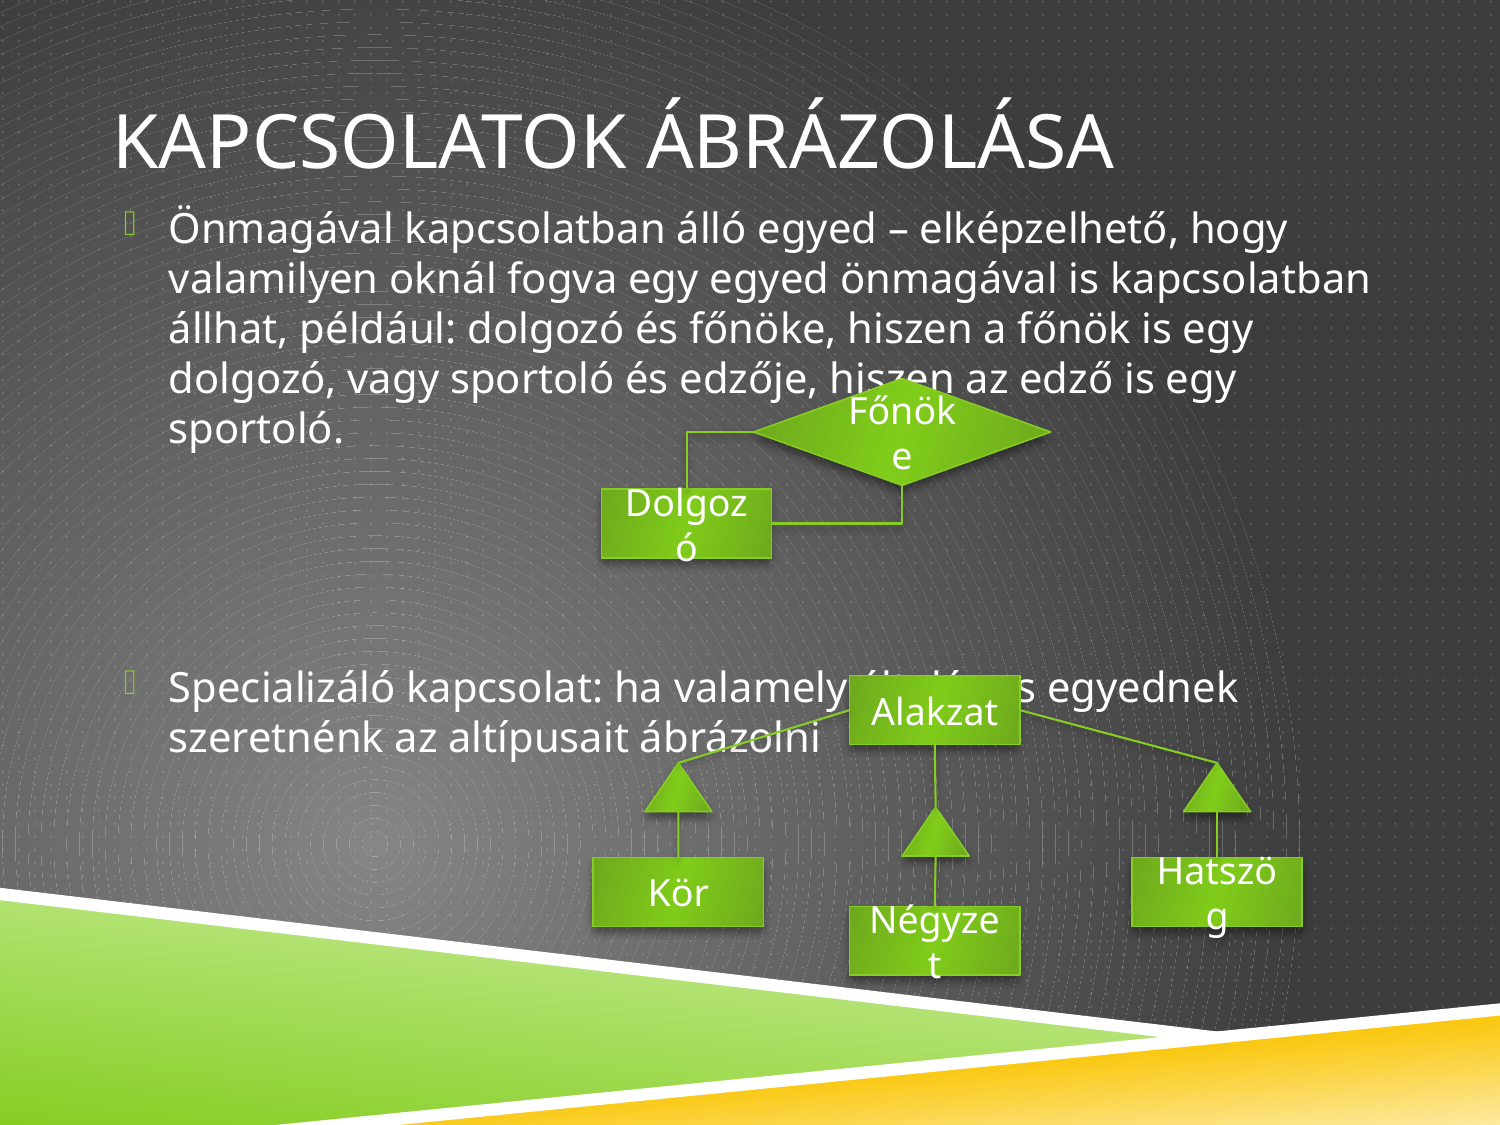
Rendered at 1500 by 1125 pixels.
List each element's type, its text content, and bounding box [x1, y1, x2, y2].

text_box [601, 378, 1051, 559]
text_box [644, 769, 713, 813]
text_box Alakzat [849, 675, 1021, 745]
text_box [678, 709, 850, 764]
text_box Kör [592, 857, 764, 927]
text_box Hatszög [1131, 857, 1303, 927]
list Önmagával kapcsolatban álló egyed – elképzelhető, hogy valamilyen oknál fogva egy egyed önmagával is kapcsolatban állhat, például: dolgozó és főnöke, hiszen a főnök is egy dolgozó, vagy sportoló és edzője, hiszen az edző is egy sportoló. Specializáló kapcsolat: ha valamely általános egyednek szeretnénk az altípusait ábrázolni [112, 194, 1388, 808]
text_box [1182, 768, 1252, 813]
text_box [901, 812, 970, 857]
text_box Négyzet [849, 906, 1021, 976]
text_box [1019, 709, 1218, 764]
title Kapcsolatok ábrázolása [112, 45, 1388, 194]
